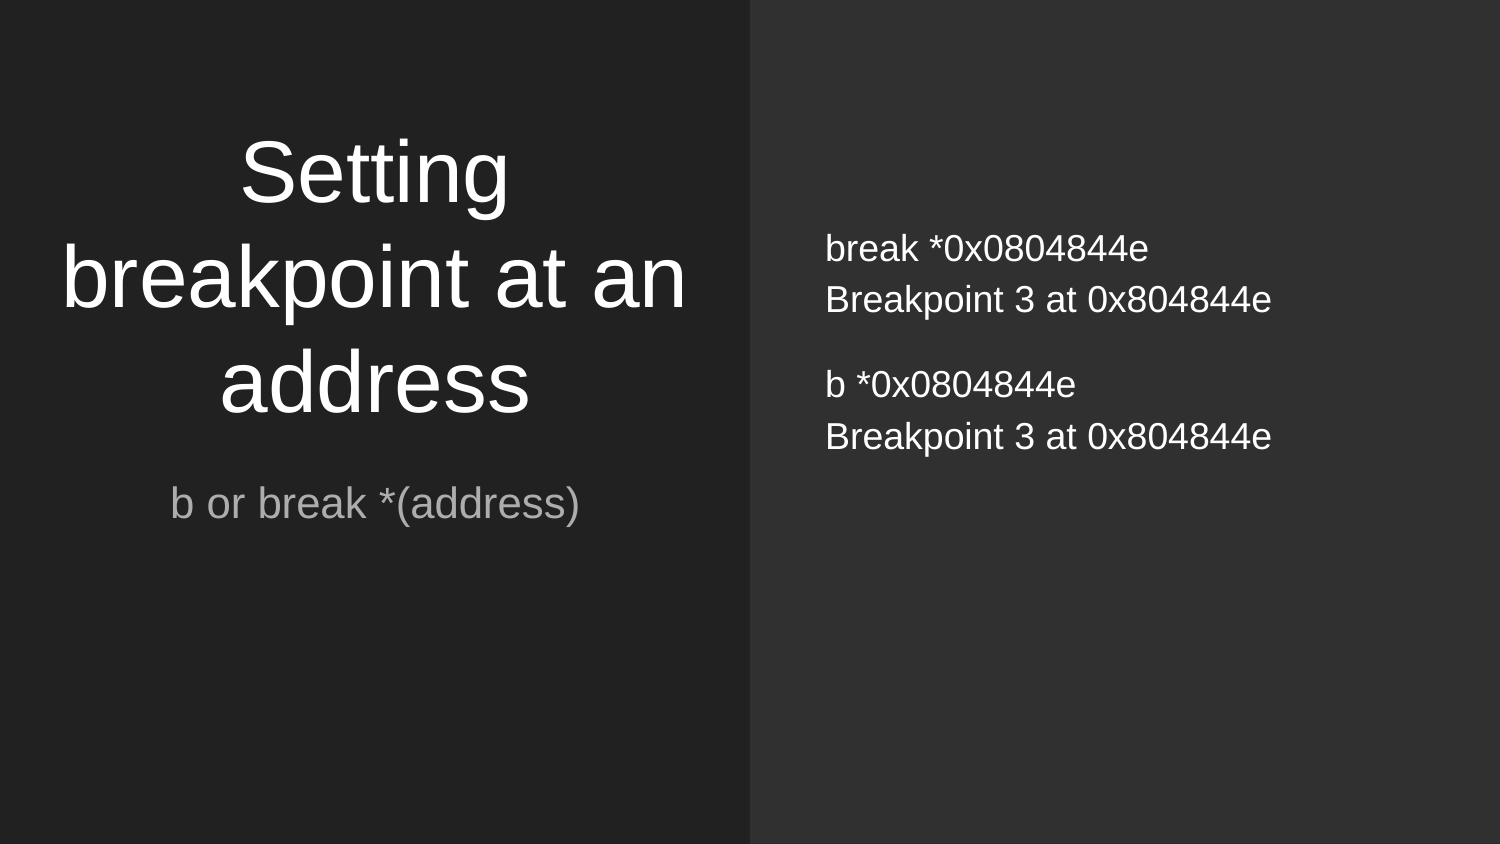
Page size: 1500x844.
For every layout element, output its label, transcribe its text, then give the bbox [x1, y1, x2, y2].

subtitle b or break *(address) [43, 459, 708, 663]
list break *0x0804844e Breakpoint 3 at 0x804844e b *0x0804844e Breakpoint 3 at 0x804844e [810, 118, 1440, 725]
title Setting breakpoint at an address [43, 202, 708, 446]
